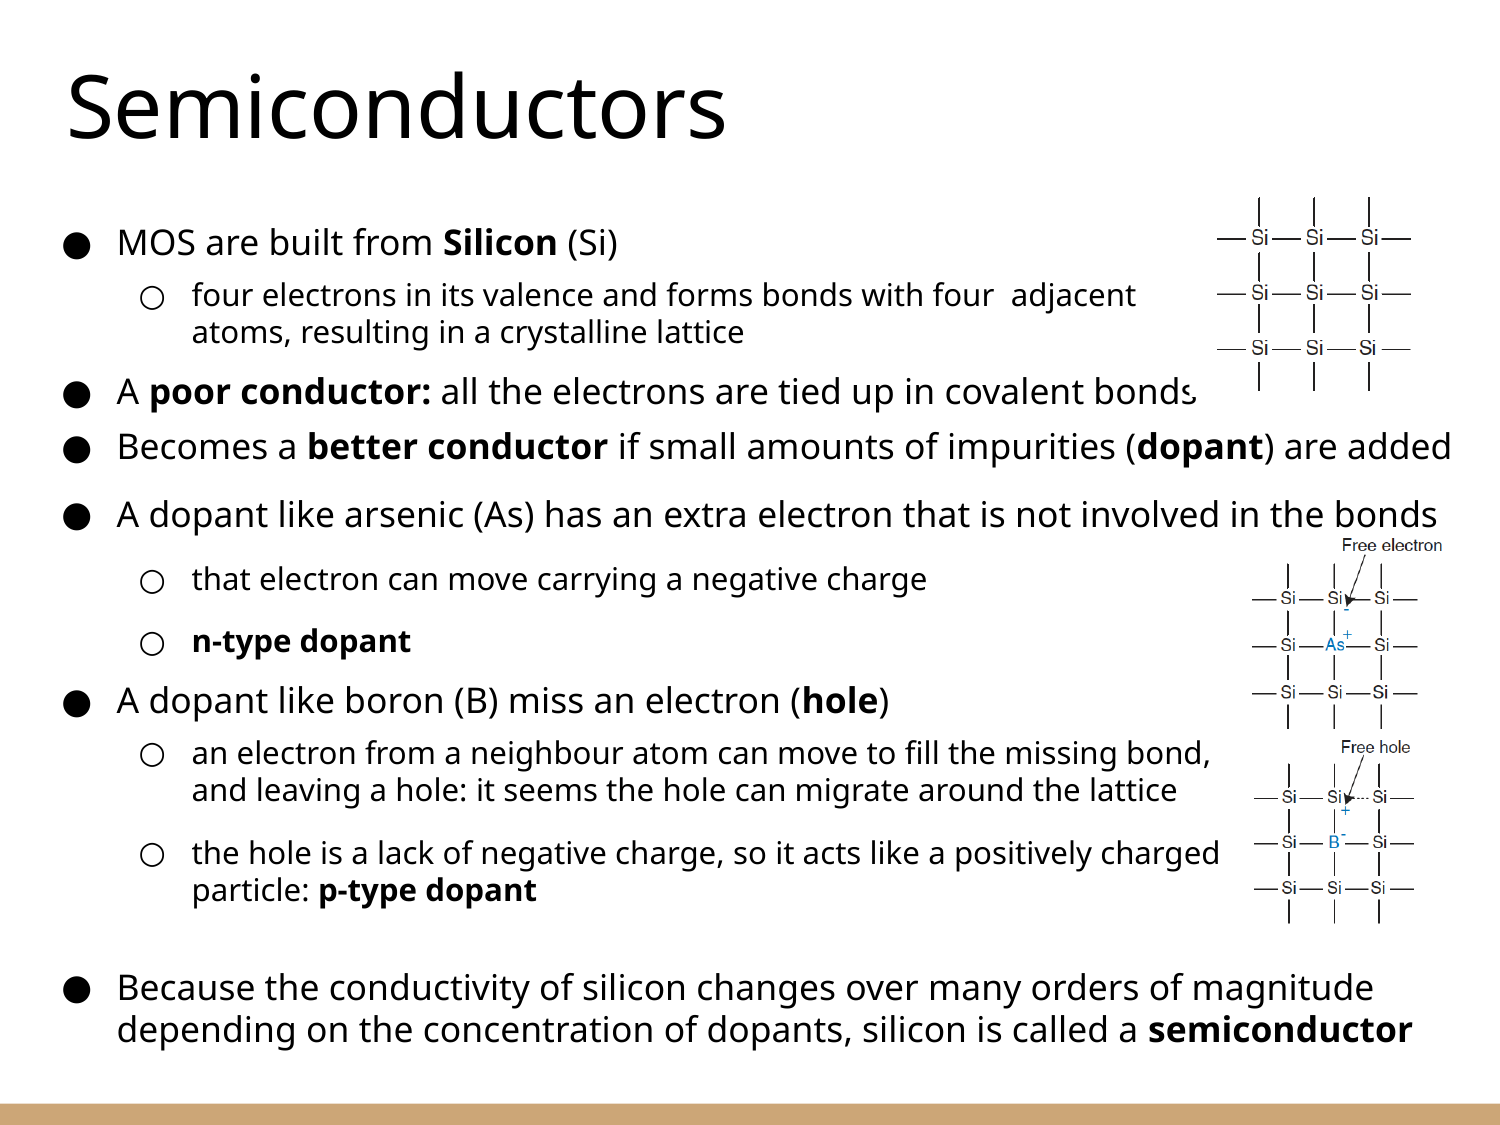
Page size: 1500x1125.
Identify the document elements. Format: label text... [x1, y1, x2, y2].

title Semiconductors [51, 69, 1449, 172]
picture [1247, 740, 1428, 929]
picture [1240, 529, 1452, 735]
picture [1188, 172, 1428, 397]
list MOS are built from Silicon (Si) four electrons in its valence and forms bonds with four adjacent atoms, resulting in a crystalline lattice A poor conductor: all the electrons are tied up in covalent bonds Becomes a better conductor if small amounts of impurities (dopant) are added A dopant like arsenic (As) has an extra electron that is not involved in the bonds that electron can move carrying a negative charge n-type dopant A dopant like boron (B) miss an electron (hole) an electron from a neighbour atom can move to fill the missing bond, and leaving a hole: it seems the hole can migrate around the lattice the hole is a lack of negative charge, so it acts like a positively charged particle: p-type dopant Because the conductivity of silicon changes over many orders of magnitude depending on the concentration of dopants, silicon is called a semiconductor [26, 198, 1474, 1056]
